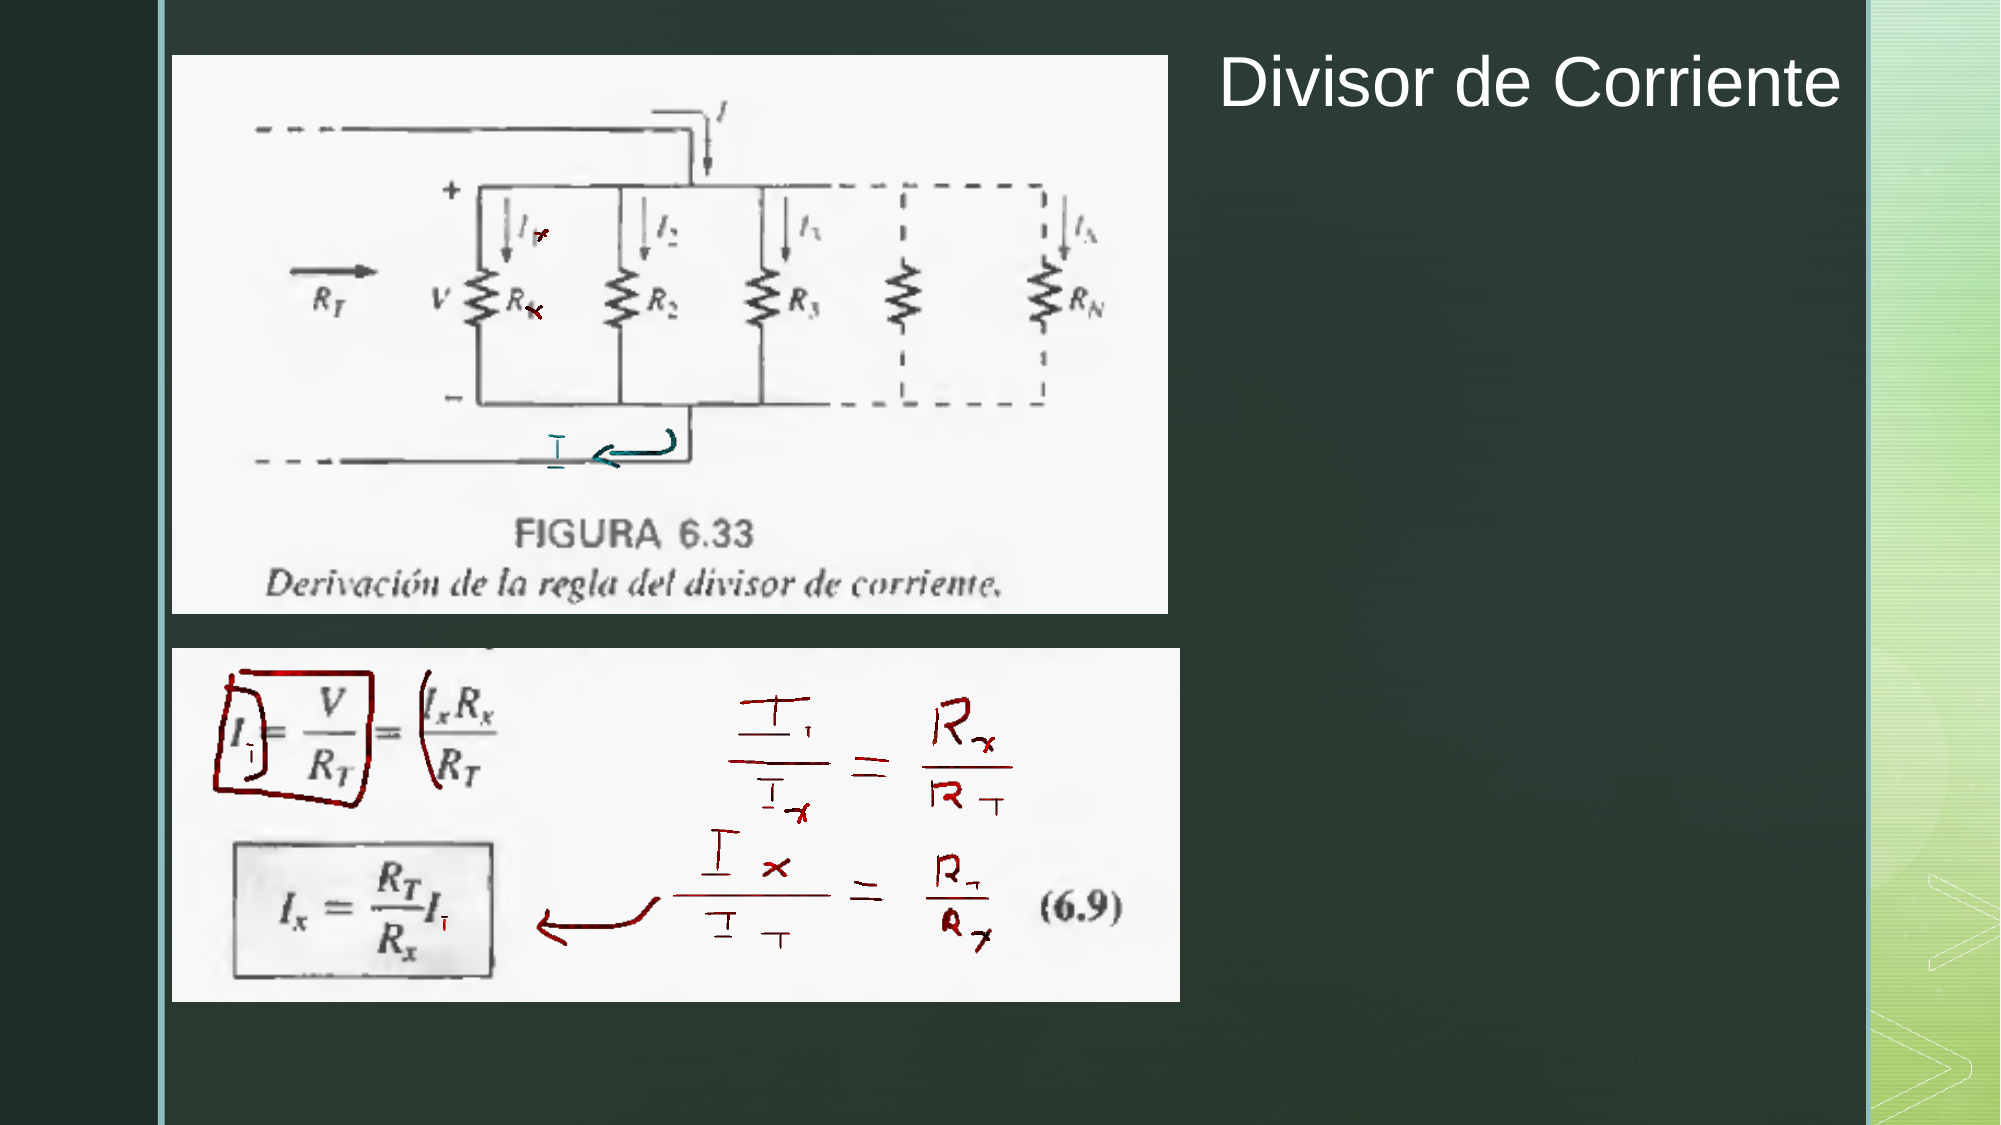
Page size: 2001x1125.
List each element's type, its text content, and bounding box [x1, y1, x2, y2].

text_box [221, 680, 271, 786]
picture [1871, 0, 2001, 1125]
title Divisor de Corriente [553, 37, 1859, 215]
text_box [532, 227, 549, 243]
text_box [544, 426, 681, 471]
picture [171, 648, 1180, 1002]
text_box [523, 304, 545, 321]
picture [171, 55, 1168, 614]
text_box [533, 693, 1016, 955]
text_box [439, 916, 449, 932]
